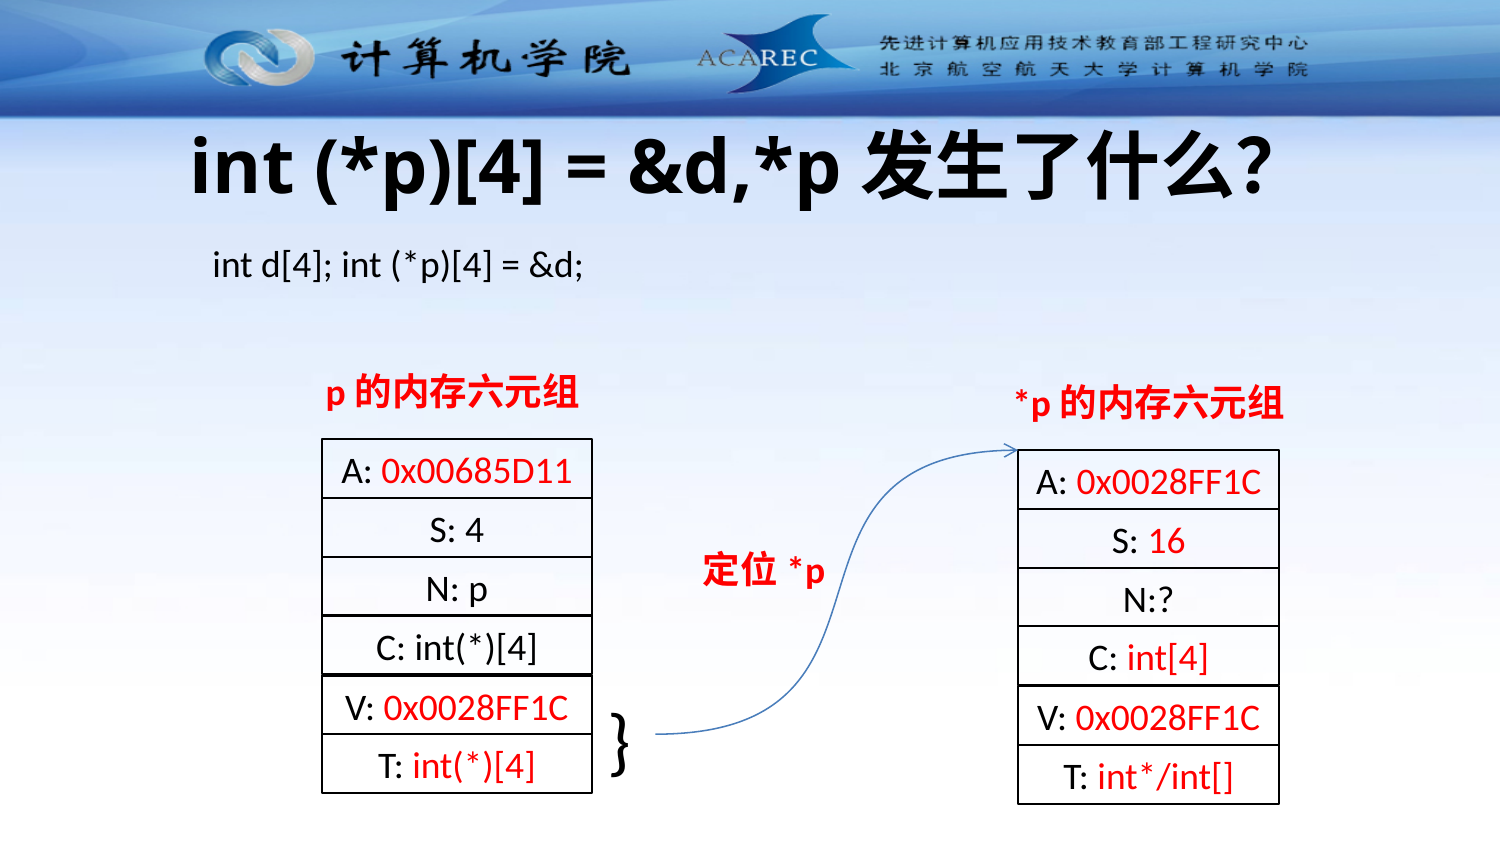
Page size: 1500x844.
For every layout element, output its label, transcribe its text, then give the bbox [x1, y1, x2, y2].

text_box } [592, 685, 646, 790]
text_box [655, 449, 1019, 735]
text_box S: 4 [320, 496, 594, 555]
text_box T: int(*)[4] [320, 732, 594, 795]
text_box V: 0x0028FF1C [1018, 684, 1282, 743]
text_box T: int*/int[] [1016, 743, 1282, 806]
text_box C: int(*)[4] [320, 613, 594, 673]
text_box A: 0x0028FF1C [1017, 448, 1282, 507]
text_box int d[4]; int (*p)[4] = &d; [197, 232, 600, 293]
text_box V: 0x0028FF1C [320, 673, 594, 732]
text_box S: 16 [1024, 507, 1282, 566]
picture [0, 0, 1500, 844]
text_box *p的内存六元组 [997, 371, 1300, 432]
text_box A: 0x00685D11 [320, 437, 594, 496]
text_box C: int[4] [1024, 624, 1282, 684]
text_box N:? [1024, 566, 1282, 624]
title int (*p)[4] = &d,*p发生了什么？ [75, 107, 1425, 220]
text_box p的内存六元组 [310, 360, 595, 421]
text_box N: p [320, 555, 594, 613]
